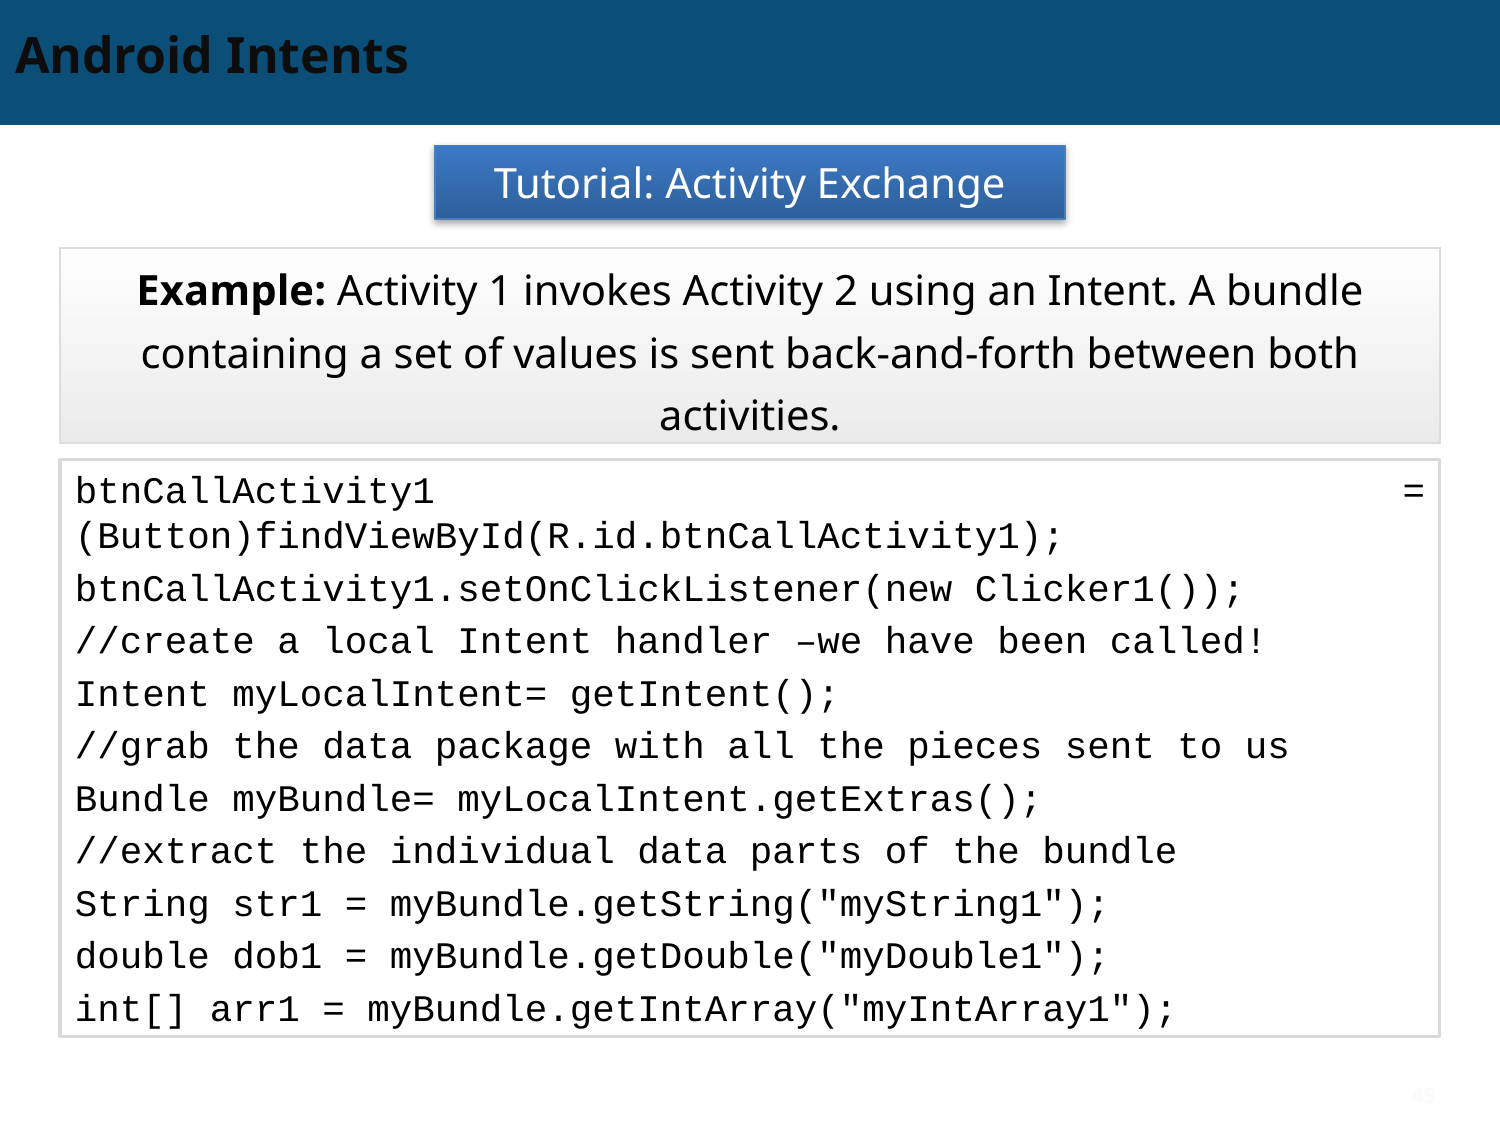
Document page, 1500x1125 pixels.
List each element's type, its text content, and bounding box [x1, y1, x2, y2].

text_box Tutorial: Activity Exchange [434, 145, 1066, 220]
text_box btnCallActivity1 = (Button)findViewById(R.id.btnCallActivity1); btnCallActivity1.setOnClickListener(new Clicker1()); //create a local Intent handler –we have been called! Intent myLocalIntent= getIntent(); //grab the data package with all the pieces sent to us Bundle myBundle= myLocalIntent.getExtras(); //extract the individual data parts of the bundle String str1 = myBundle.getString("myString1"); double dob1 = myBundle.getDouble("myDouble1"); int[] arr1 = myBundle.getIntArray("myIntArray1"); [59, 459, 1440, 1037]
title Android Intents [0, 21, 1351, 86]
text_box Example: Activity 1 invokes Activity 2 using an Intent. A bundle containing a set of values is sent back-and-forth between both activities. [59, 247, 1440, 443]
